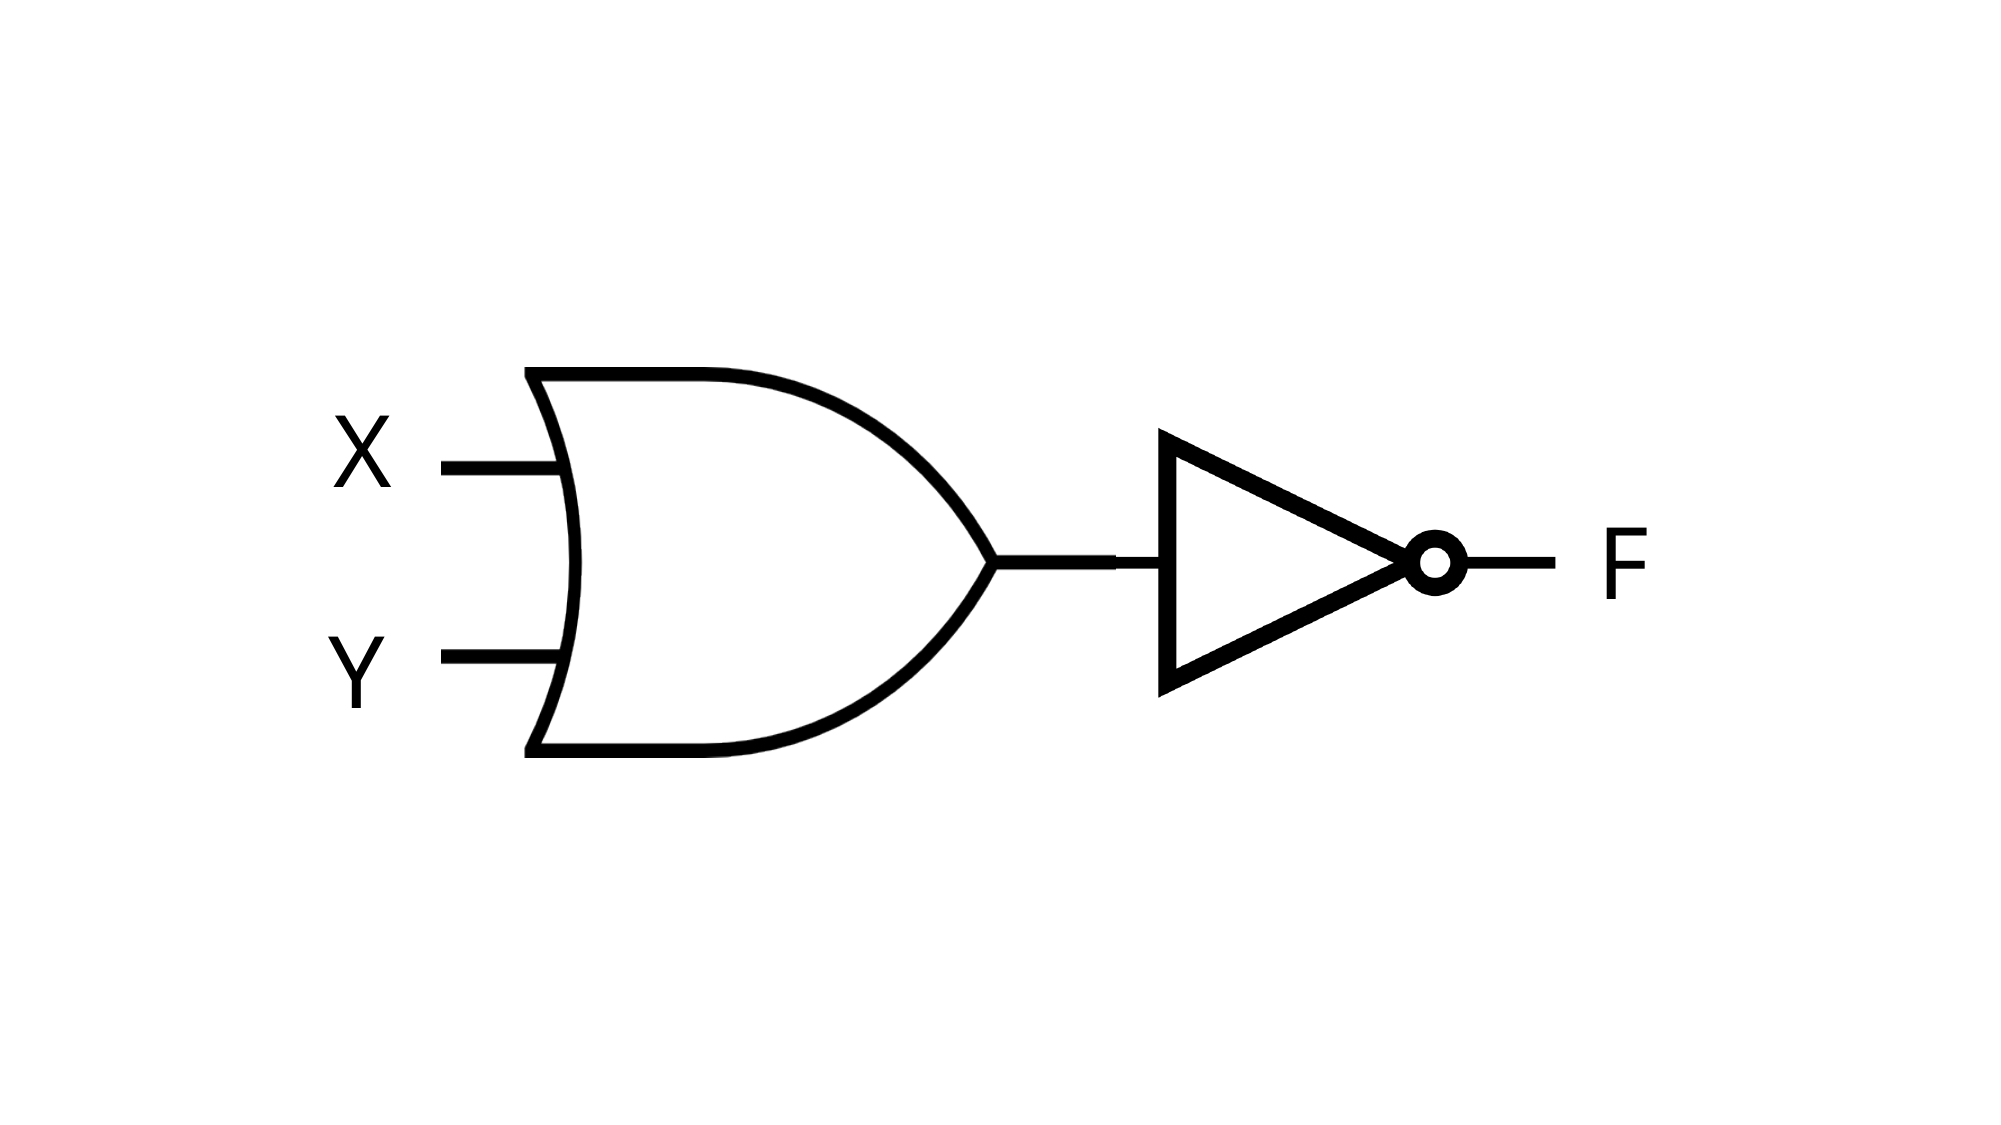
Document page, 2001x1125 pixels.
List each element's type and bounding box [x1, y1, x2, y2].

text_box [0, 367, 1779, 758]
